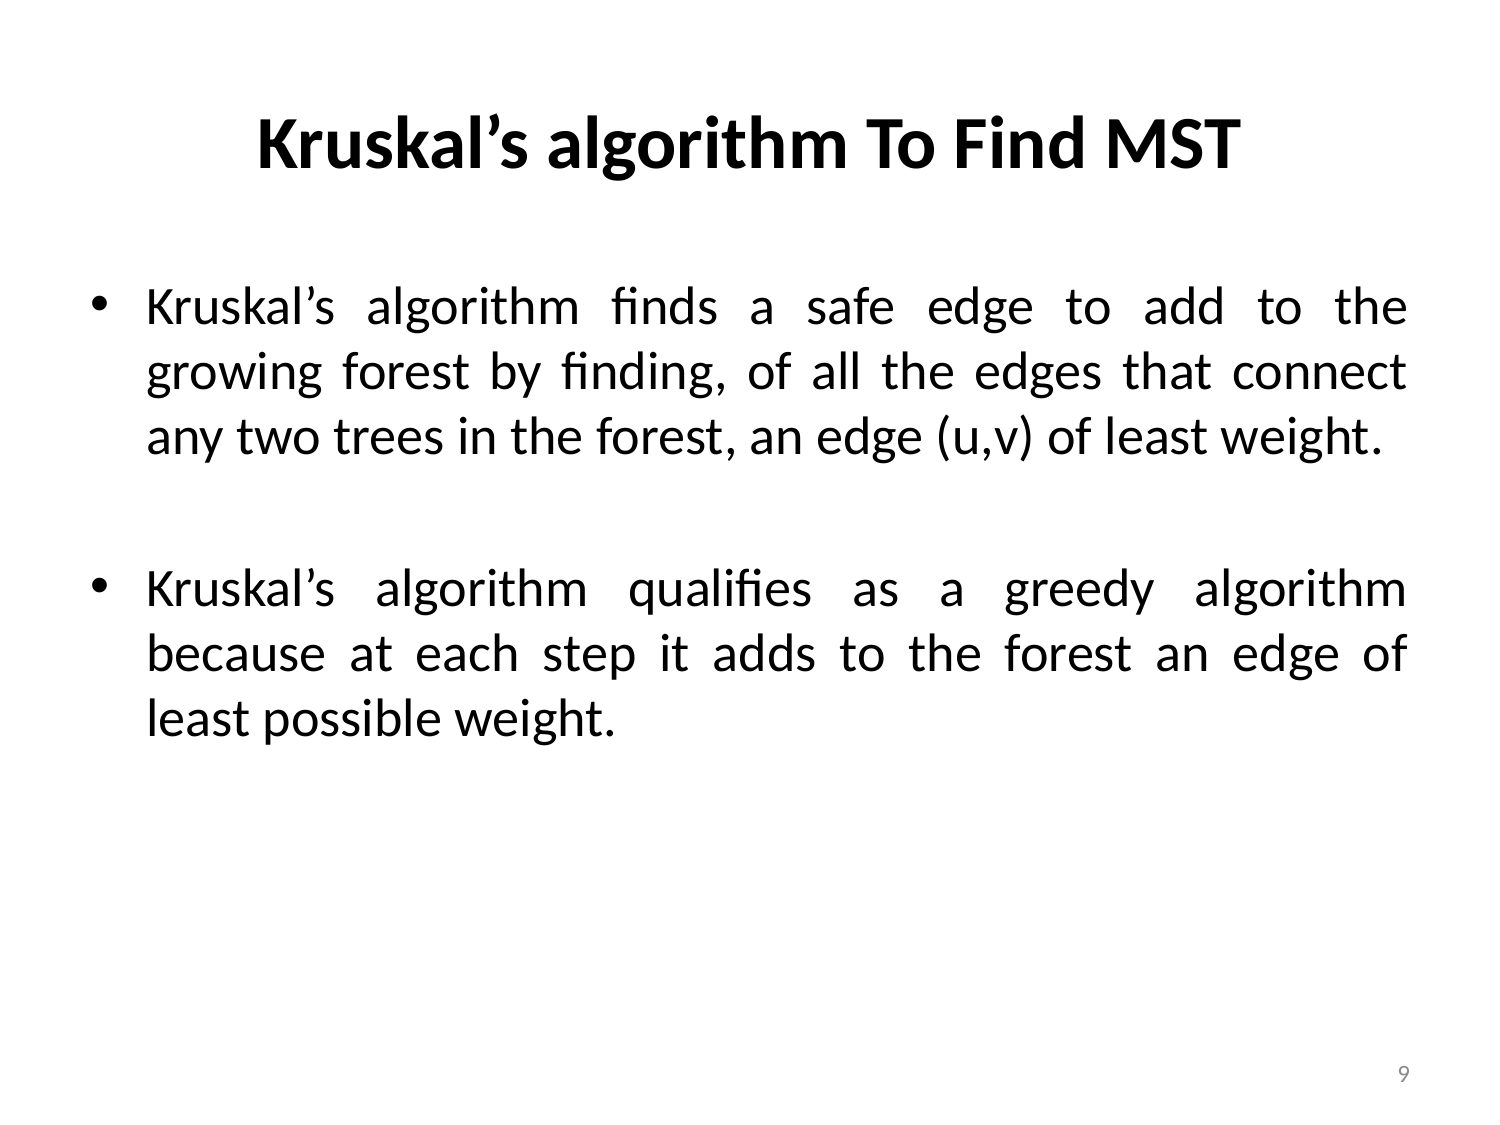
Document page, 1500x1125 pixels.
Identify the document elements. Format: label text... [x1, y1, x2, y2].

list Kruskal’s algorithm finds a safe edge to add to the growing forest by finding, of all the edges that connect any two trees in the forest, an edge (u,v) of least weight. Kruskal’s algorithm qualifies as a greedy algorithm because at each step it adds to the forest an edge of least possible weight. [75, 262, 1425, 1005]
title Kruskal’s algorithm To Find MST [75, 45, 1425, 233]
slide_number 9 [1074, 1042, 1425, 1103]
